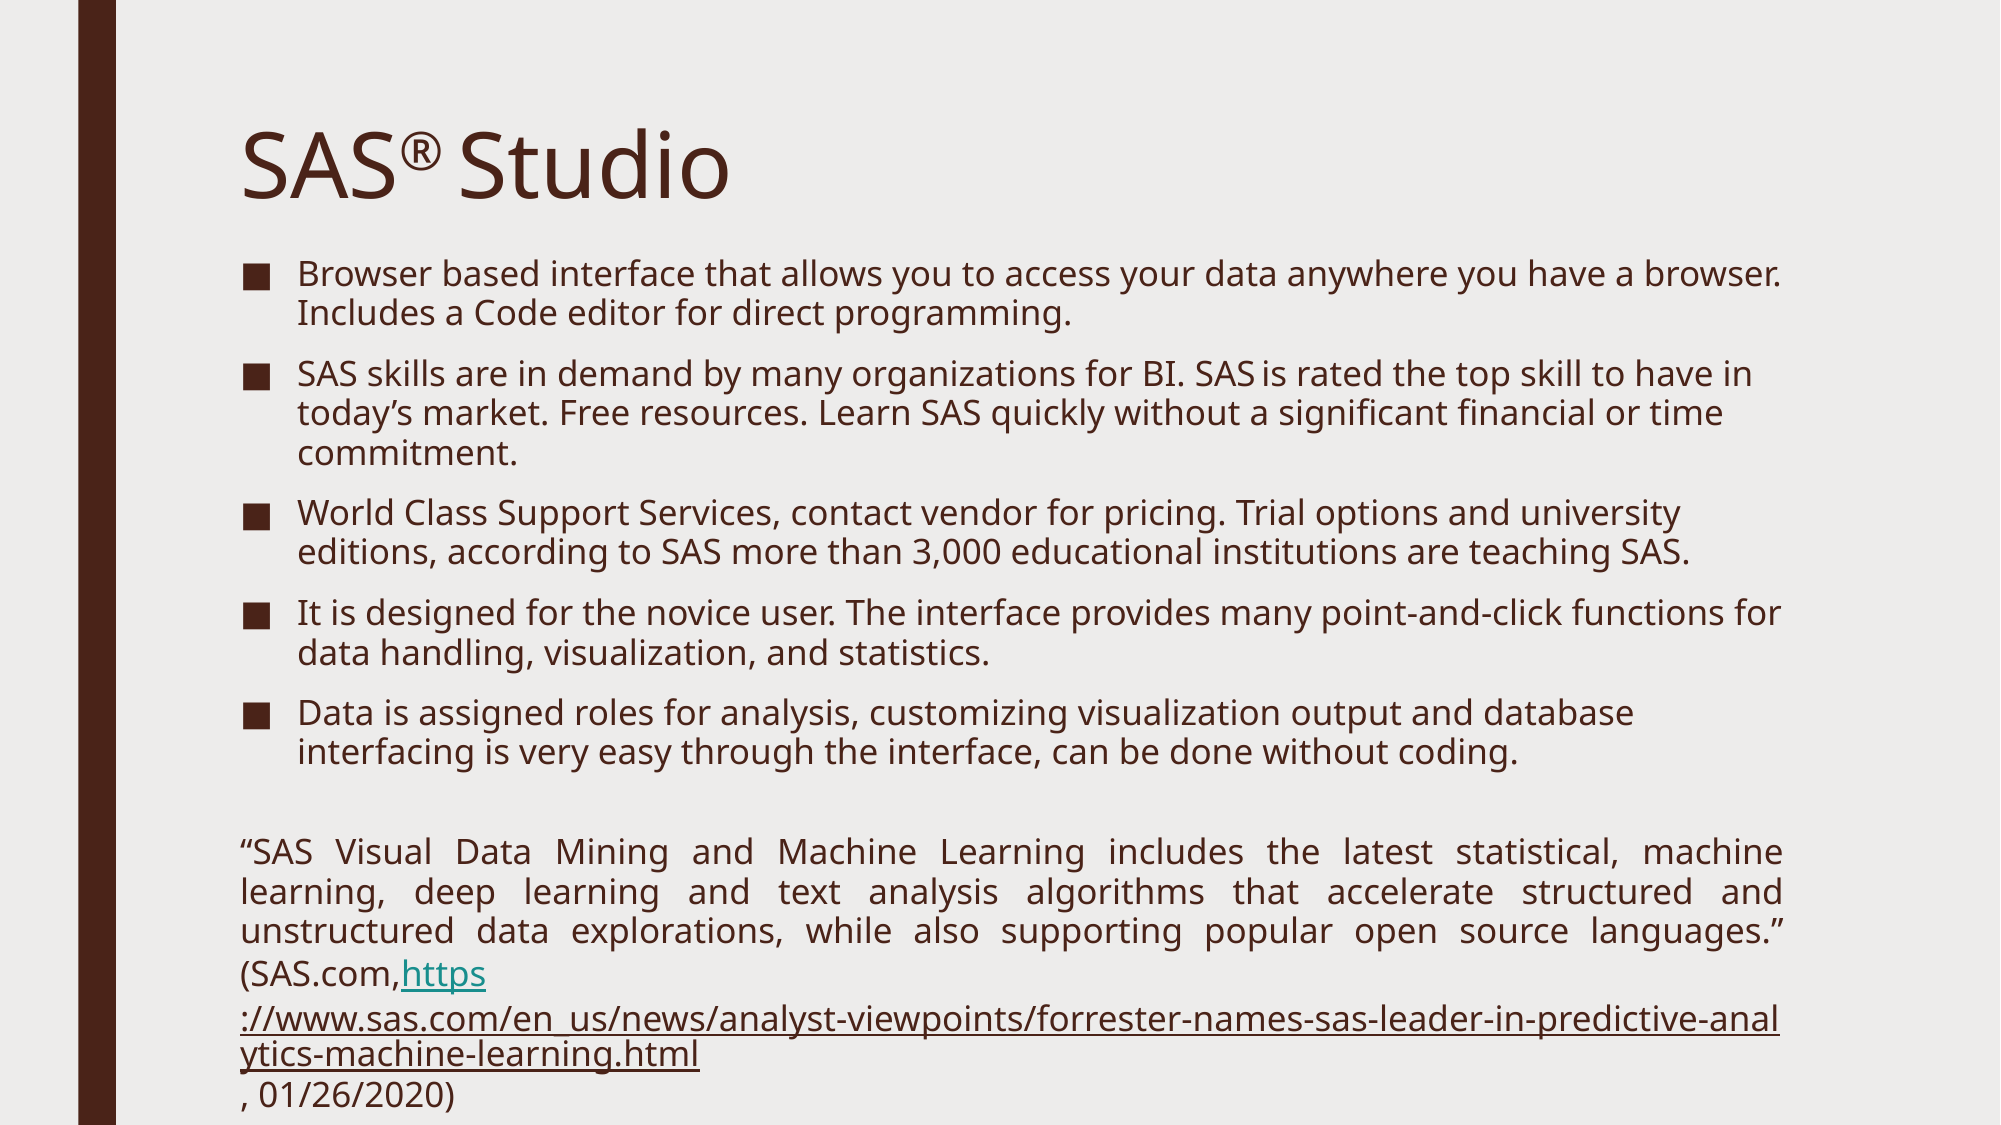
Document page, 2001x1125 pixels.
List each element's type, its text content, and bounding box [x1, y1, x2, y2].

title SAS® Studio [225, 112, 1800, 247]
list Browser based interface that allows you to access your data anywhere you have a browser. Includes a Code editor for direct programming. SAS skills are in demand by many organizations for BI. SAS is rated the top skill to have in today’s market. Free resources. Learn SAS quickly without a significant financial or time commitment. World Class Support Services, contact vendor for pricing. Trial options and university editions, according to SAS more than 3,000 educational institutions are teaching SAS. It is designed for the novice user. The interface provides many point-and-click functions for data handling, visualization, and statistics. Data is assigned roles for analysis, customizing visualization output and database interfacing is very easy through the interface, can be done without coding. “SAS Visual Data Mining and Machine Learning includes the latest statistical, machine learning, deep learning and text analysis algorithms that accelerate structured and unstructured data explorations, while also supporting popular open source languages.” (SAS.com,https://www.sas.com/en_us/news/analyst-viewpoints/forrester-names-sas-leader-in-predictive-analytics-machine-learning.html, 01/26/2020) [225, 247, 1800, 1090]
